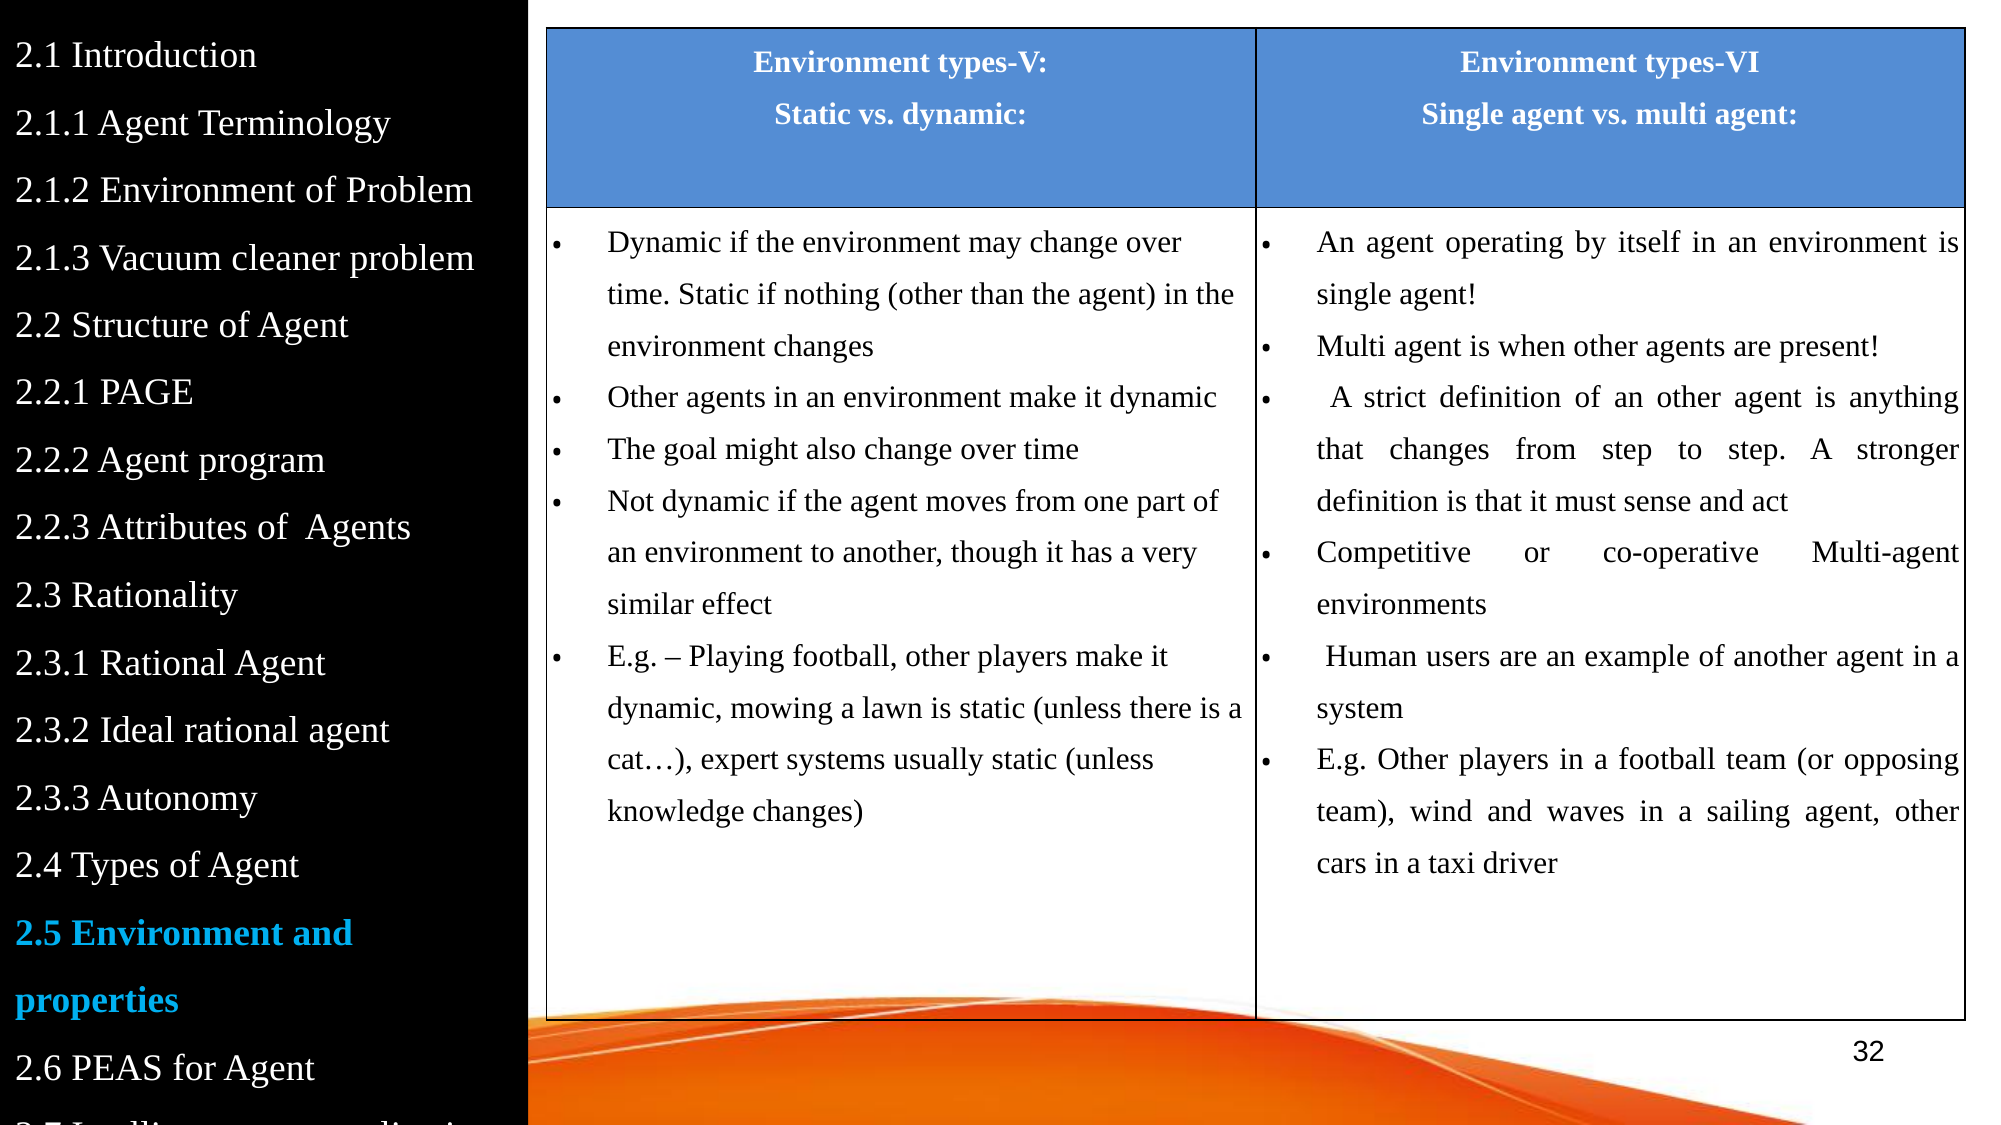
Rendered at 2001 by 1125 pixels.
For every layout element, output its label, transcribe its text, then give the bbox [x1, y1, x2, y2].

table_header Environment types-V: Static vs. dynamic: [547, 29, 1255, 207]
text_box 2.1 Introduction 2.1.1 Agent Terminology 2.1.2 Environment of Problem 2.1.3 Vacuum cleaner problem 2.2 Structure of Agent 2.2.1 PAGE 2.2.2 Agent program 2.2.3 Attributes of Agents 2.3 Rationality 2.3.1 Rational Agent 2.3.2 Ideal rational agent 2.3.3 Autonomy 2.4 Types of Agent 2.5 Environment and properties 2.6 PEAS for Agent 2.7 Intelligent agent application [0, 0, 529, 1125]
slide_number ‹#› [1433, 1024, 1900, 1103]
slide_number [99, 1024, 567, 1103]
picture [529, 0, 2000, 1125]
table_cell Dynamic if the environment may change over time. Static if nothing (other than the agent) in the environment changes Other agents in an environment make it dynamic The goal might also change over time Not dynamic if the agent moves from one part of an environment to another, though it has a very similar effect E.g. – Playing football, other players make it dynamic, mowing a lawn is static (unless there is a cat…), expert systems usually static (unless knowledge changes) [547, 208, 1255, 1019]
table_header Environment types-VI Single agent vs. multi agent: [1257, 29, 1964, 207]
table_cell An agent operating by itself in an environment is single agent! Multi agent is when other agents are present! A strict definition of an other agent is anything that changes from step to step. A stronger definition is that it must sense and act Competitive or co-operative Multi-agent environments Human users are an example of another agent in a system E.g. Other players in a football team (or opposing team), wind and waves in a sailing agent, other cars in a taxi driver [1257, 208, 1964, 1019]
